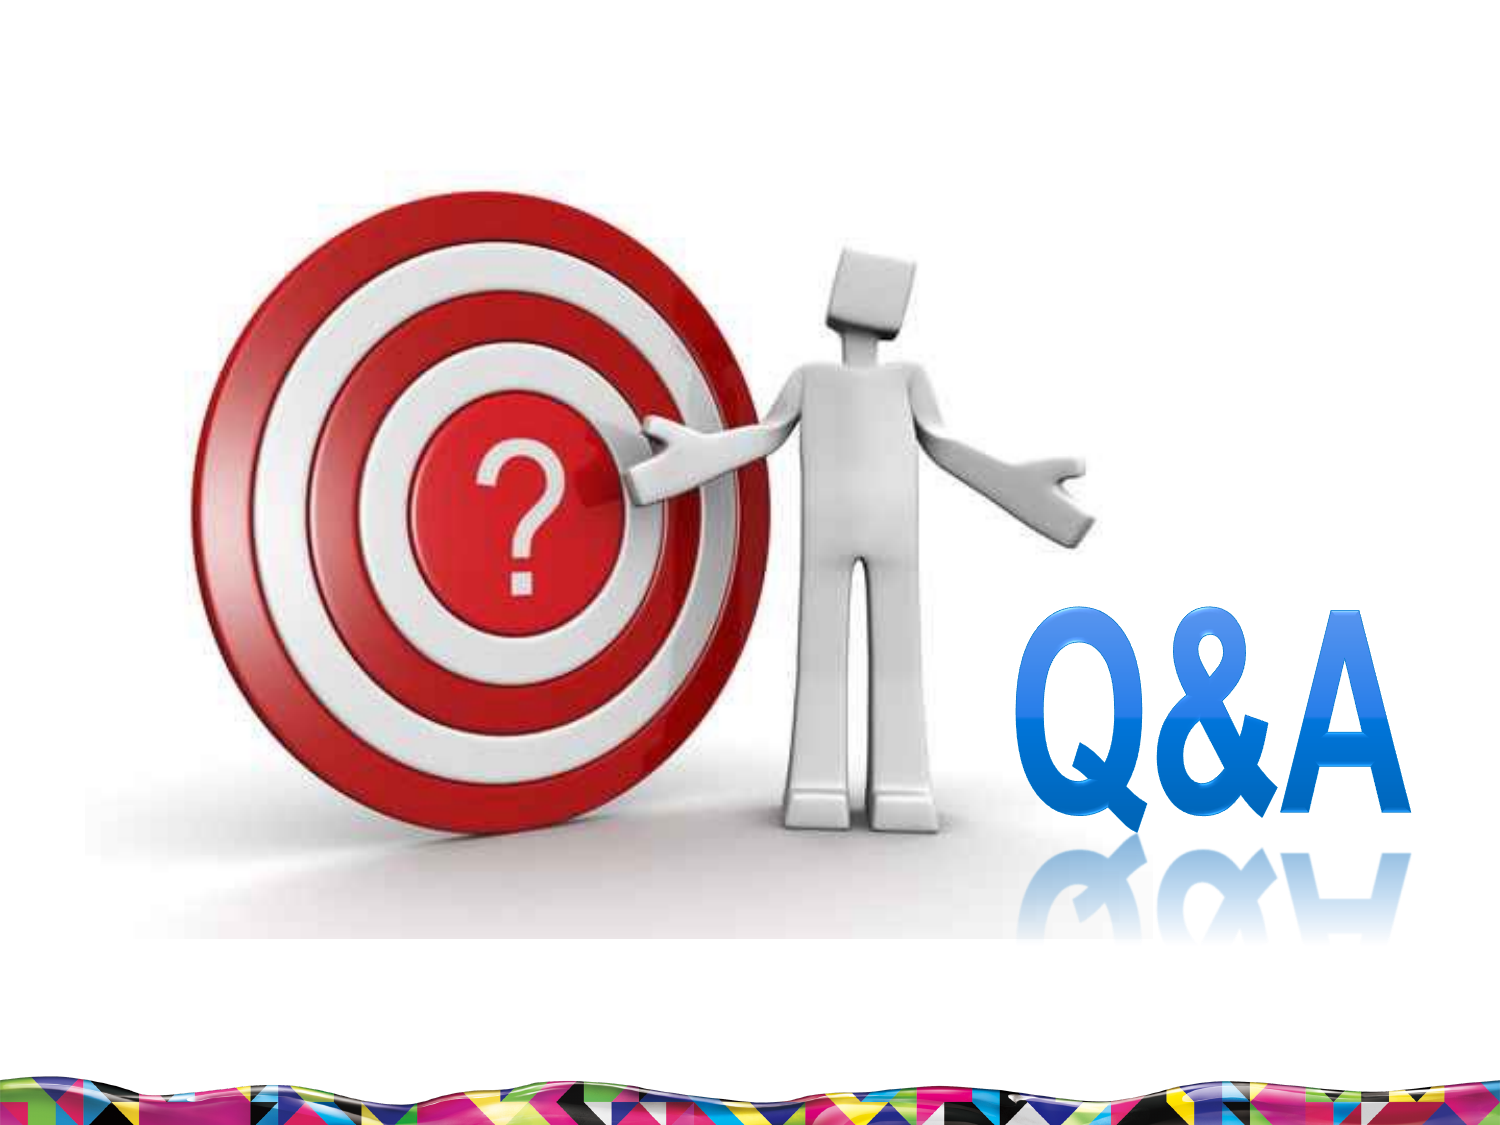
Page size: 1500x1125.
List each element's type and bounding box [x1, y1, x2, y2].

picture [85, 138, 1419, 1063]
picture [0, 1064, 1500, 1125]
